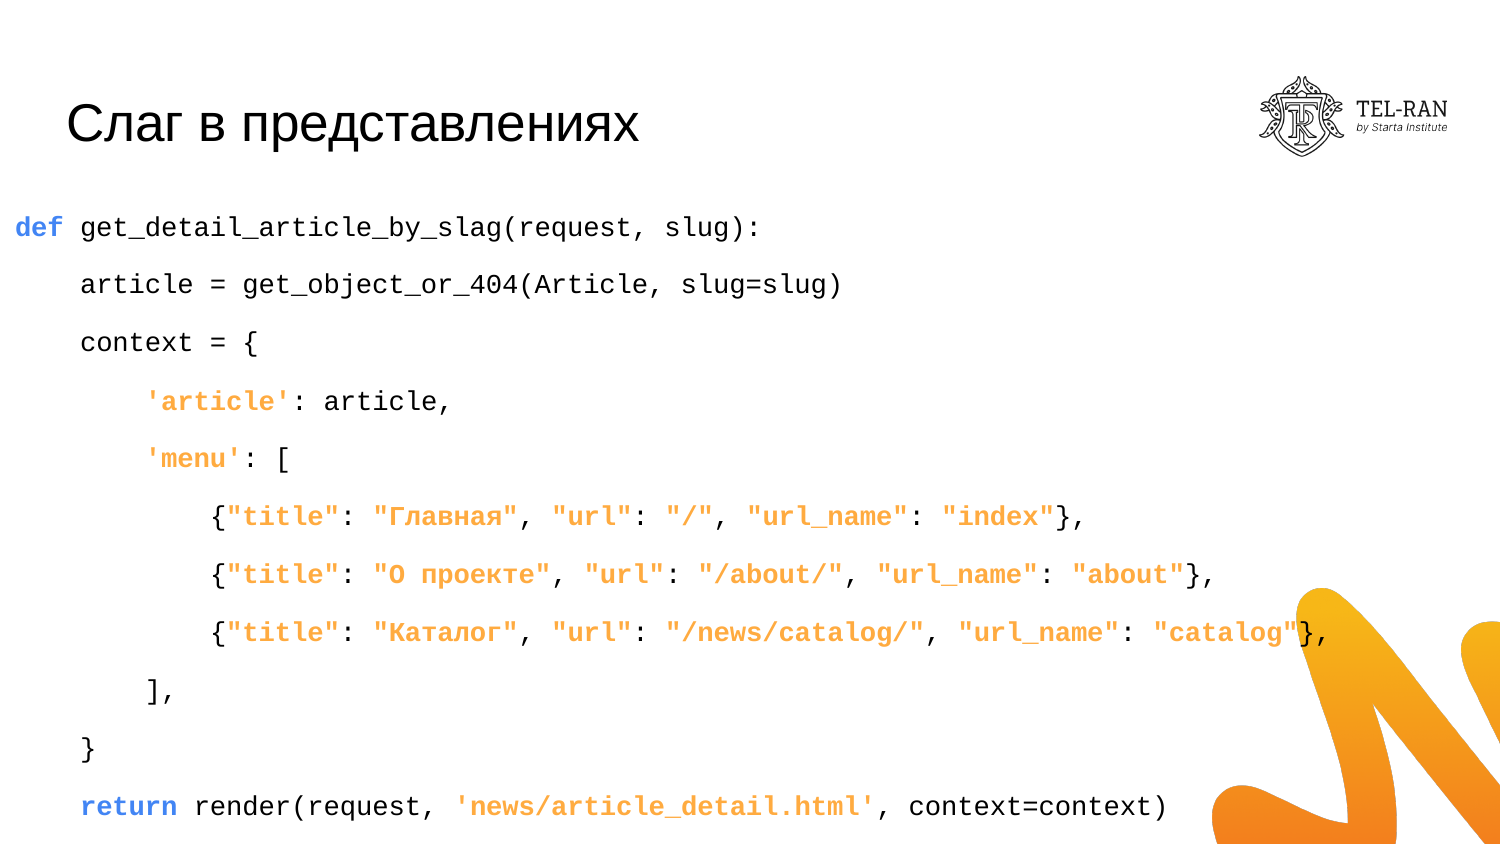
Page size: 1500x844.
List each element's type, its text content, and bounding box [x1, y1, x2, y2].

picture [1152, 588, 1500, 844]
picture [1259, 76, 1447, 157]
list def get_detail_article_by_slag(request, slug): article = get_object_or_404(Article, slug=slug) context = { 'article': article, 'menu': [ {"title": "Главная", "url": "/", "url_name": "index"}, {"title": "О проекте", "url": "/about/", "url_name": "about"}, {"title": "Каталог", "url": "/news/catalog/", "url_name": "catalog"}, ], } return render(request, 'news/article_detail.html', context=context) [0, 189, 1500, 844]
title Слаг в представлениях [51, 72, 1449, 167]
